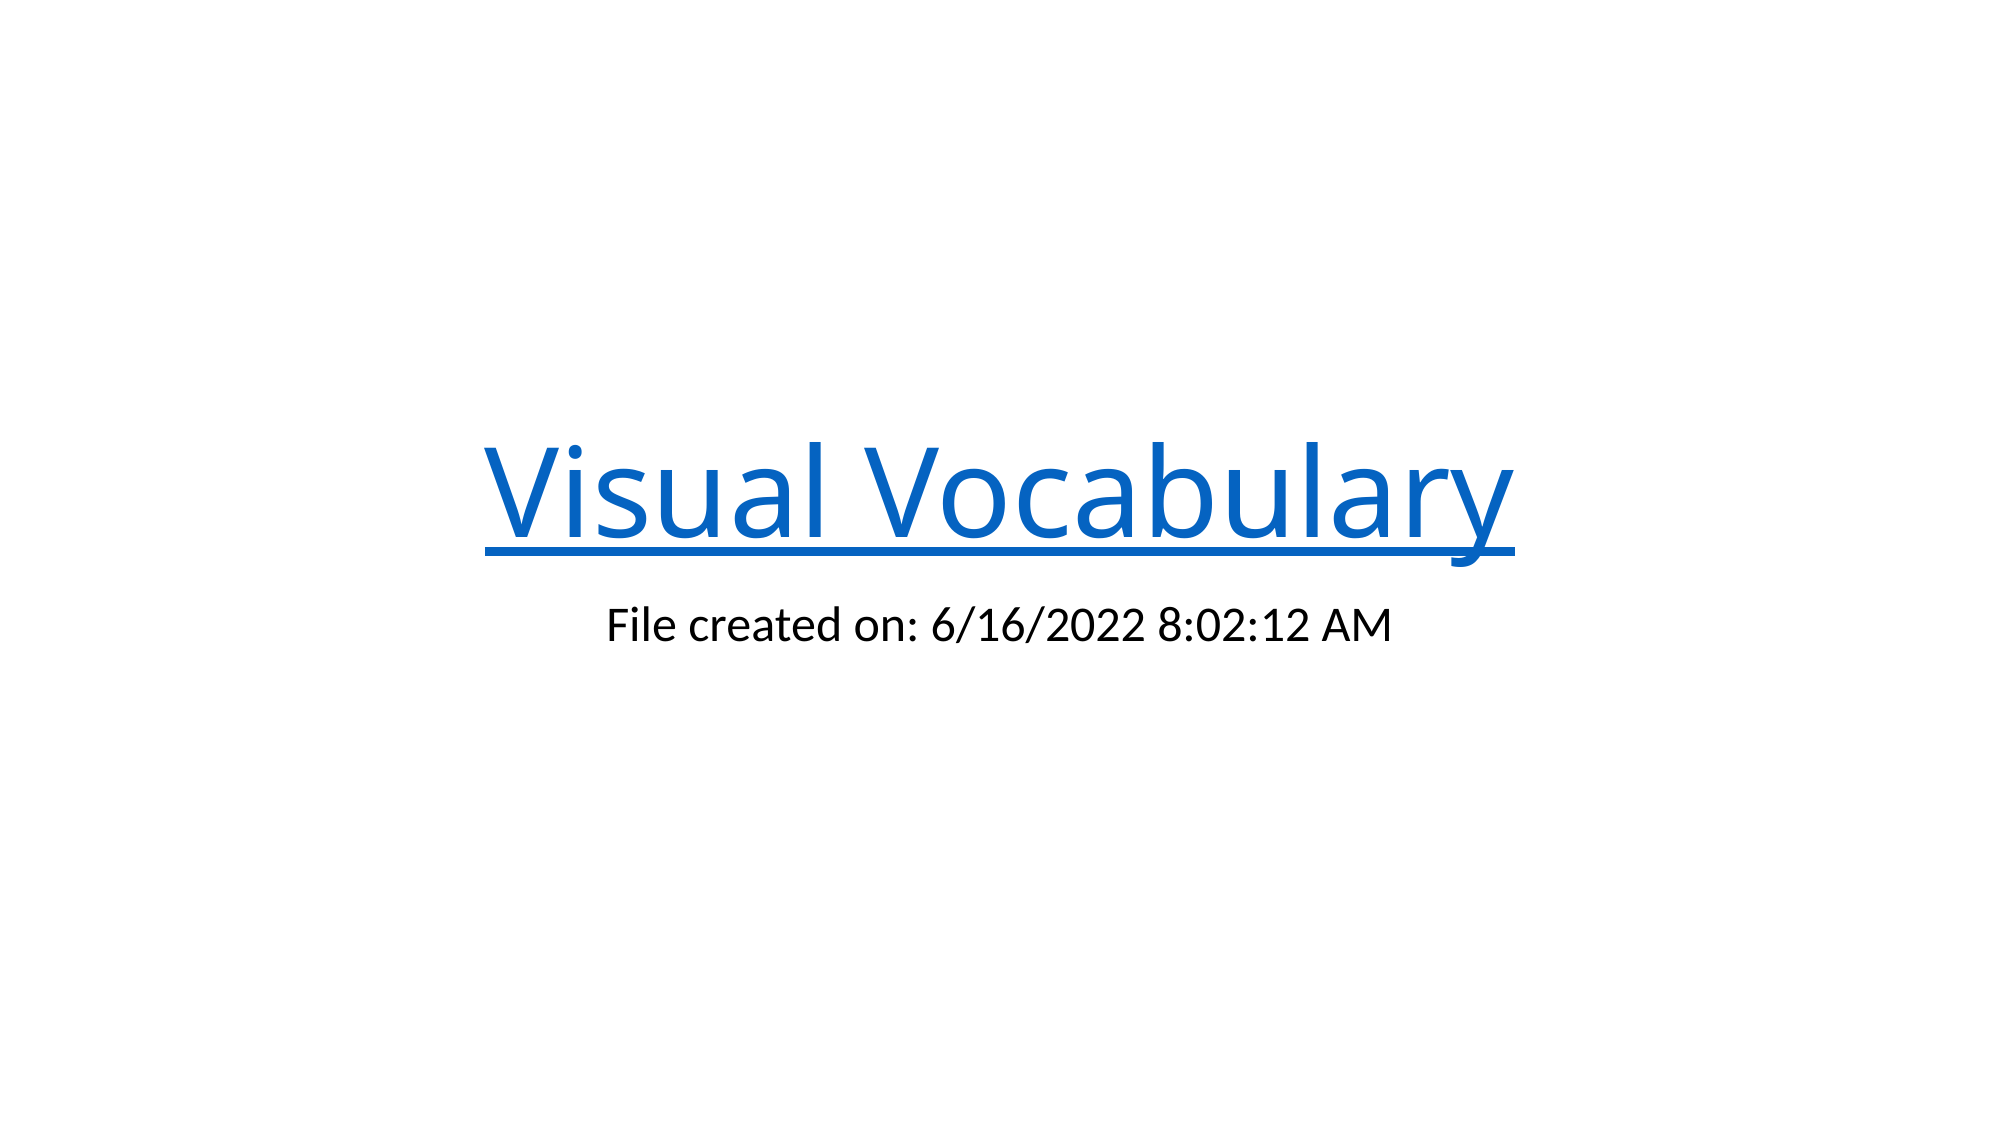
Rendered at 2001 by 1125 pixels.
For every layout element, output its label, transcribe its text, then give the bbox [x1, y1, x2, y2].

title Visual Vocabulary [249, 184, 1750, 576]
subtitle File created on: 6/16/2022 8:02:12 AM [249, 590, 1750, 863]
